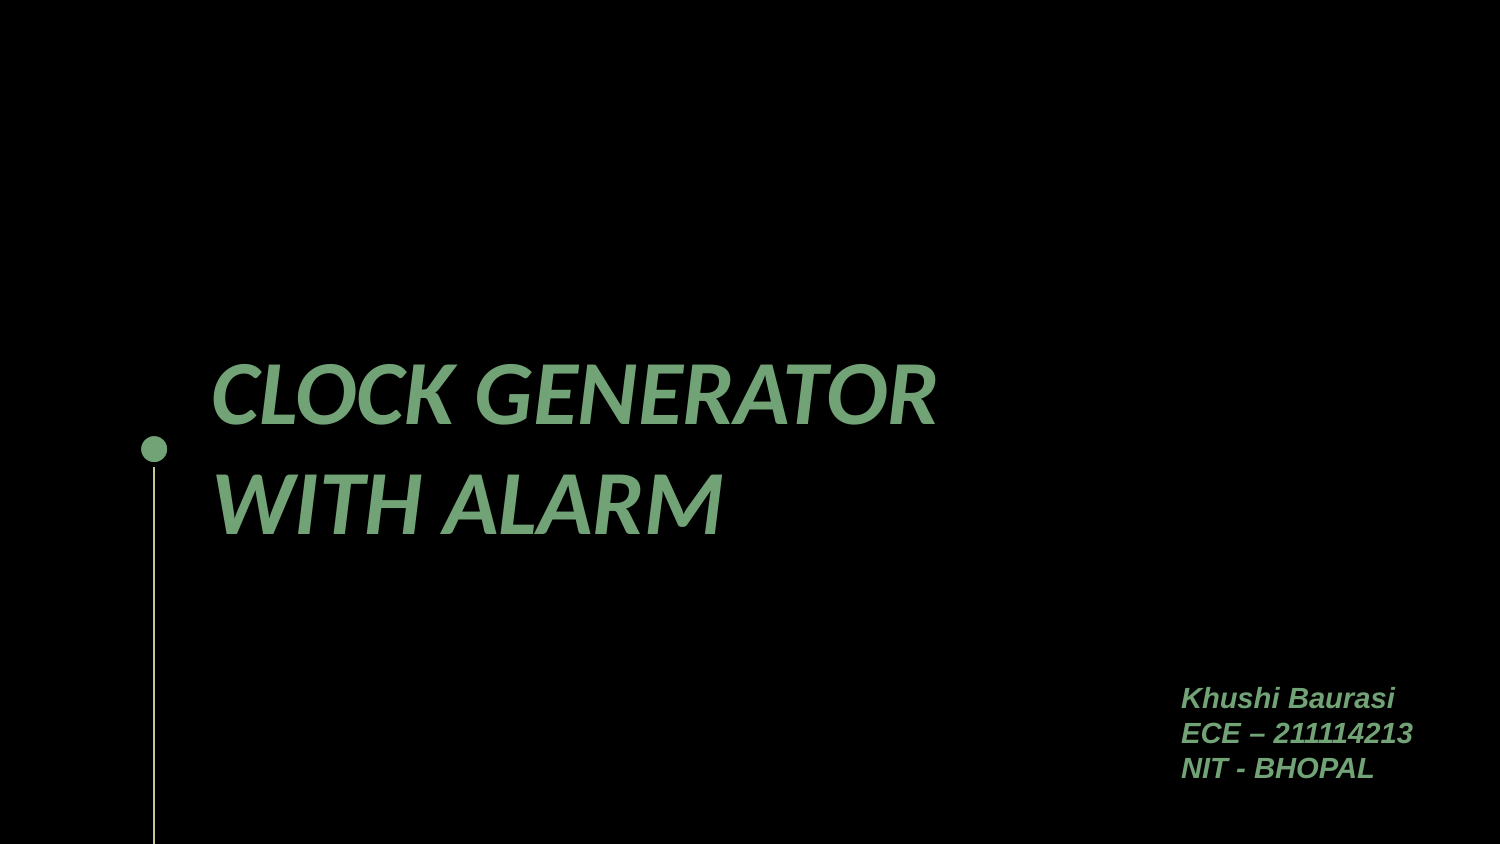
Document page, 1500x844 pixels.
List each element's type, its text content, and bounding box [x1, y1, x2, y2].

title CLOCK GENERATOR WITH ALARM [196, 317, 1090, 559]
text_box Khushi Baurasi ECE – 211114213 NIT - BHOPAL [1166, 672, 1500, 827]
